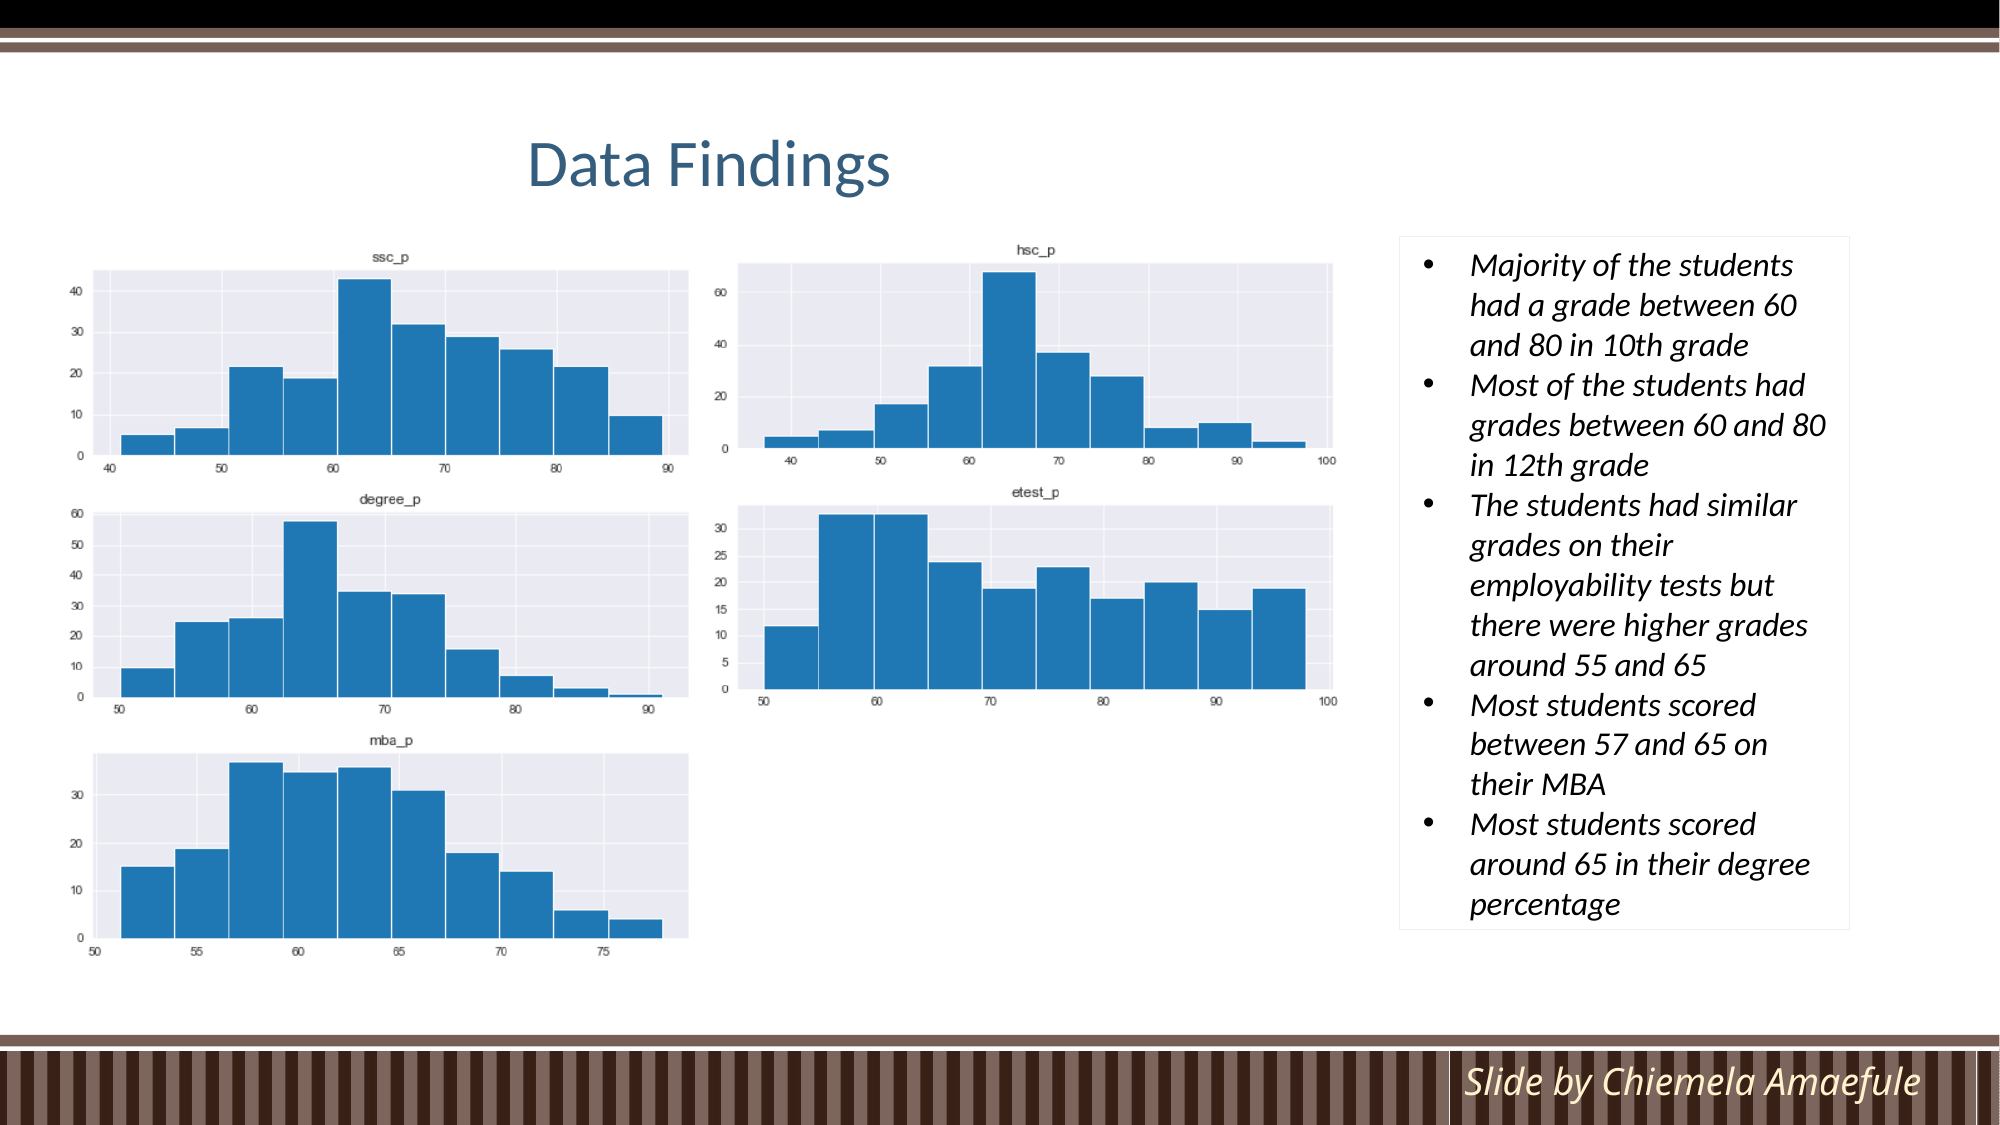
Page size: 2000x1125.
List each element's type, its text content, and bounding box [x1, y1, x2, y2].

text_box Slide by Chiemela Amaefule [1449, 1050, 1977, 1125]
picture [62, 235, 1419, 972]
title Data Findings [512, 33, 2000, 209]
text_box Majority of the students had a grade between 60 and 80 in 10th grade Most of the students had grades between 60 and 80 in 12th grade The students had similar grades on their employability tests but there were higher grades around 55 and 65 Most students scored between 57 and 65 on their MBA Most students scored around 65 in their degree percentage [1399, 236, 1850, 930]
